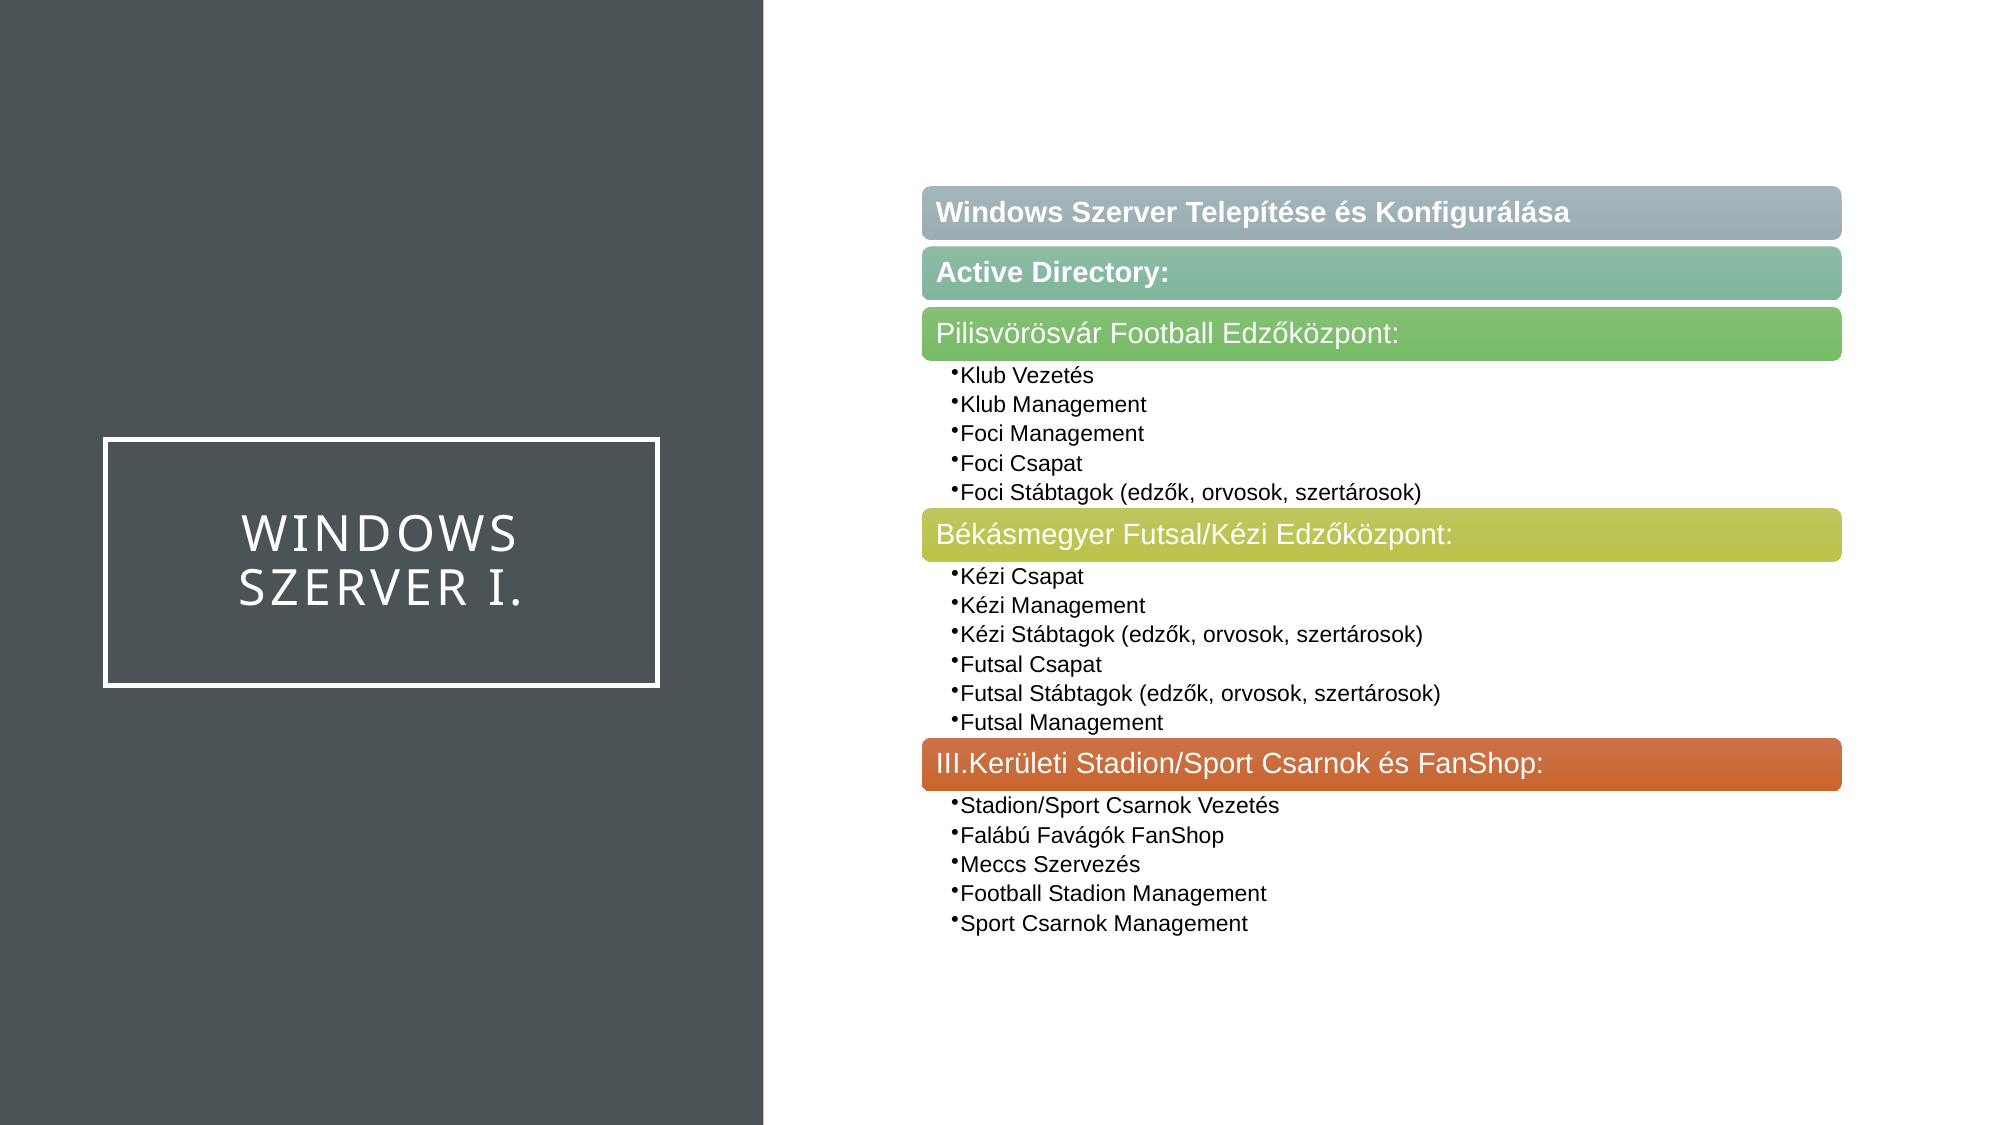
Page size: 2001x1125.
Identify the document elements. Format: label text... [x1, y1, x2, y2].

text_box [0, 0, 764, 1125]
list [921, 158, 1842, 967]
title Windows szerver i. [103, 437, 660, 688]
text_box [764, 0, 2000, 1125]
